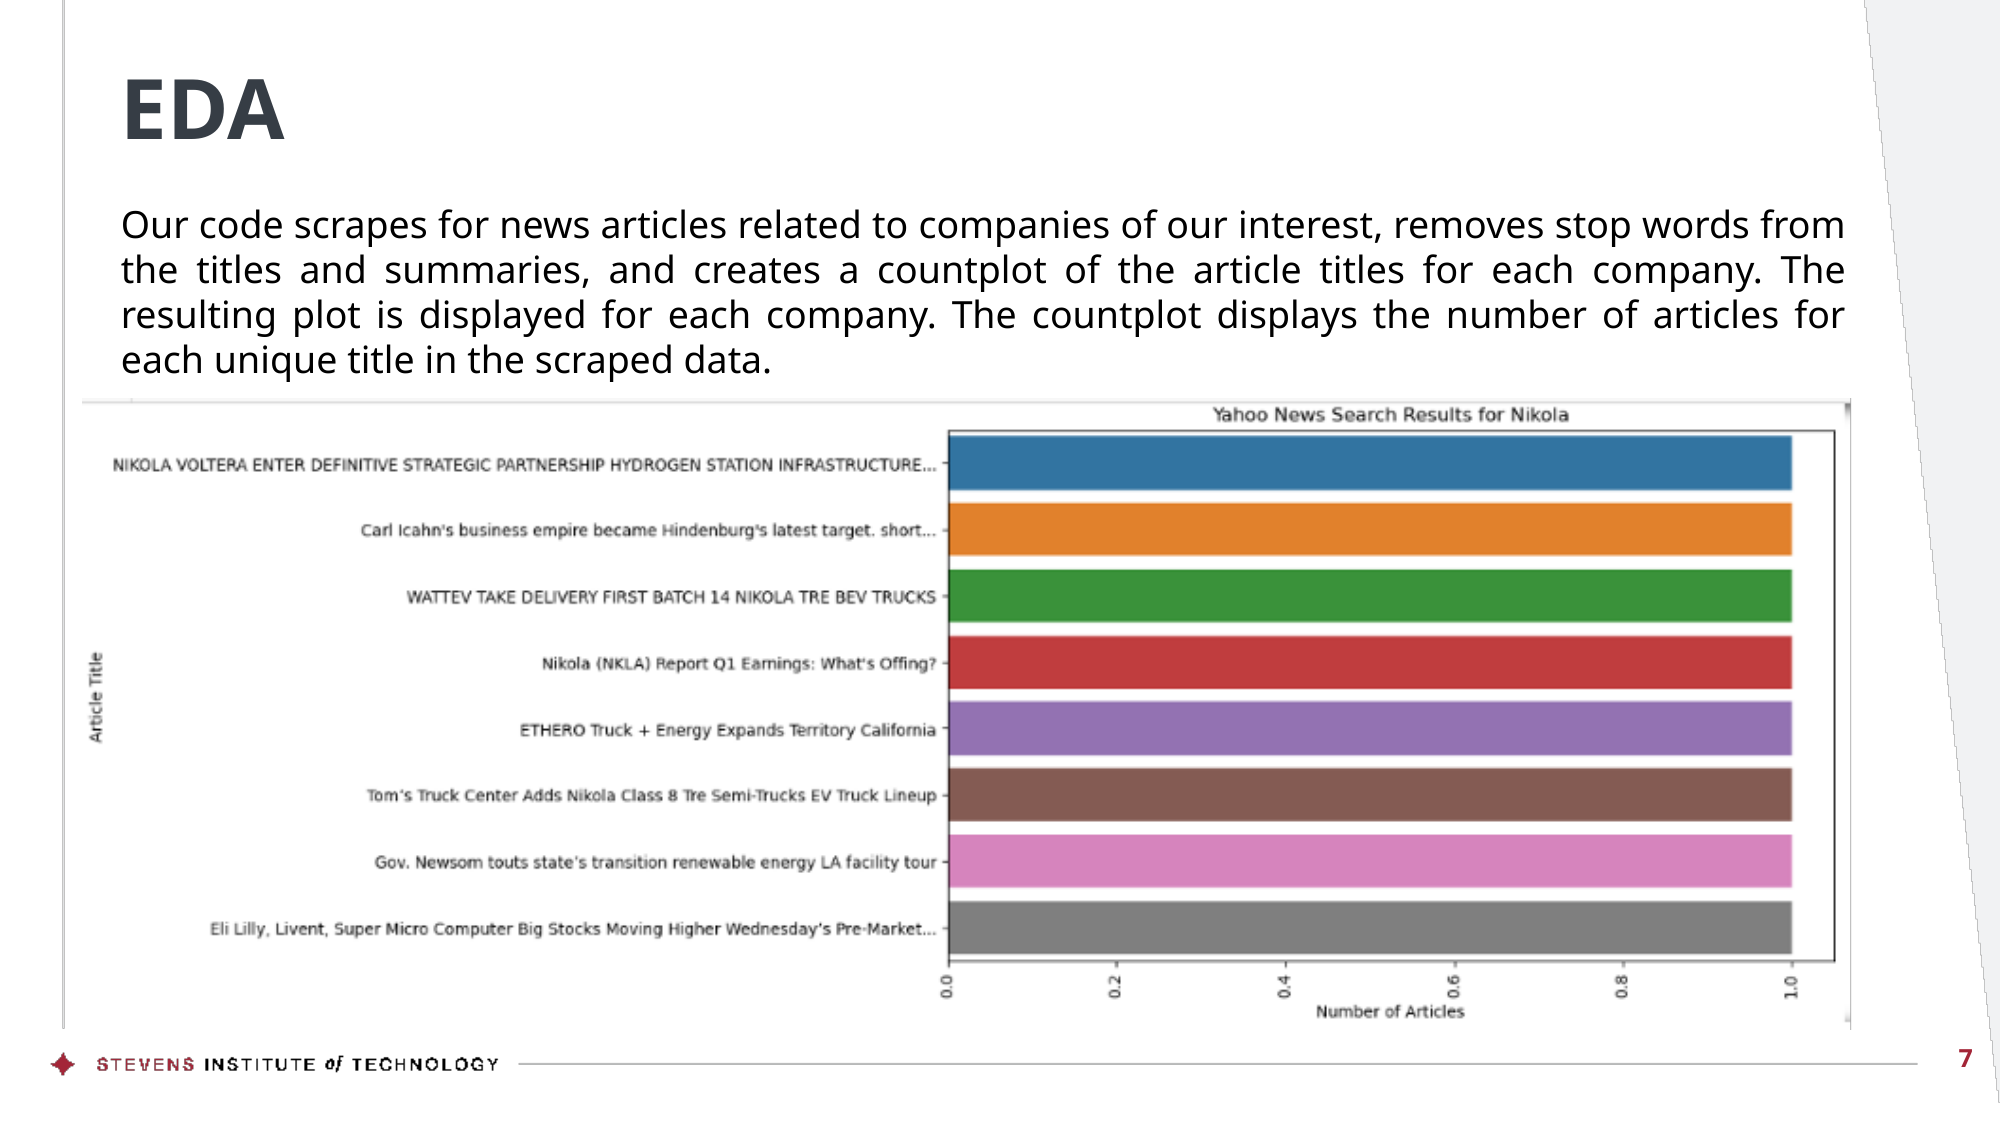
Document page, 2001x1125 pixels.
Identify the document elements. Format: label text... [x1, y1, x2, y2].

title EDA [105, 59, 1863, 193]
picture [0, 0, 2000, 1125]
slide_number ‹#› [1538, 1029, 1988, 1090]
list Our code scrapes for news articles related to companies of our interest, removes stop words from the titles and summaries, and creates a countplot of the article titles for each company. The resulting plot is displayed for each company. The countplot displays the number of articles for each unique title in the scraped data. [105, 193, 1863, 889]
